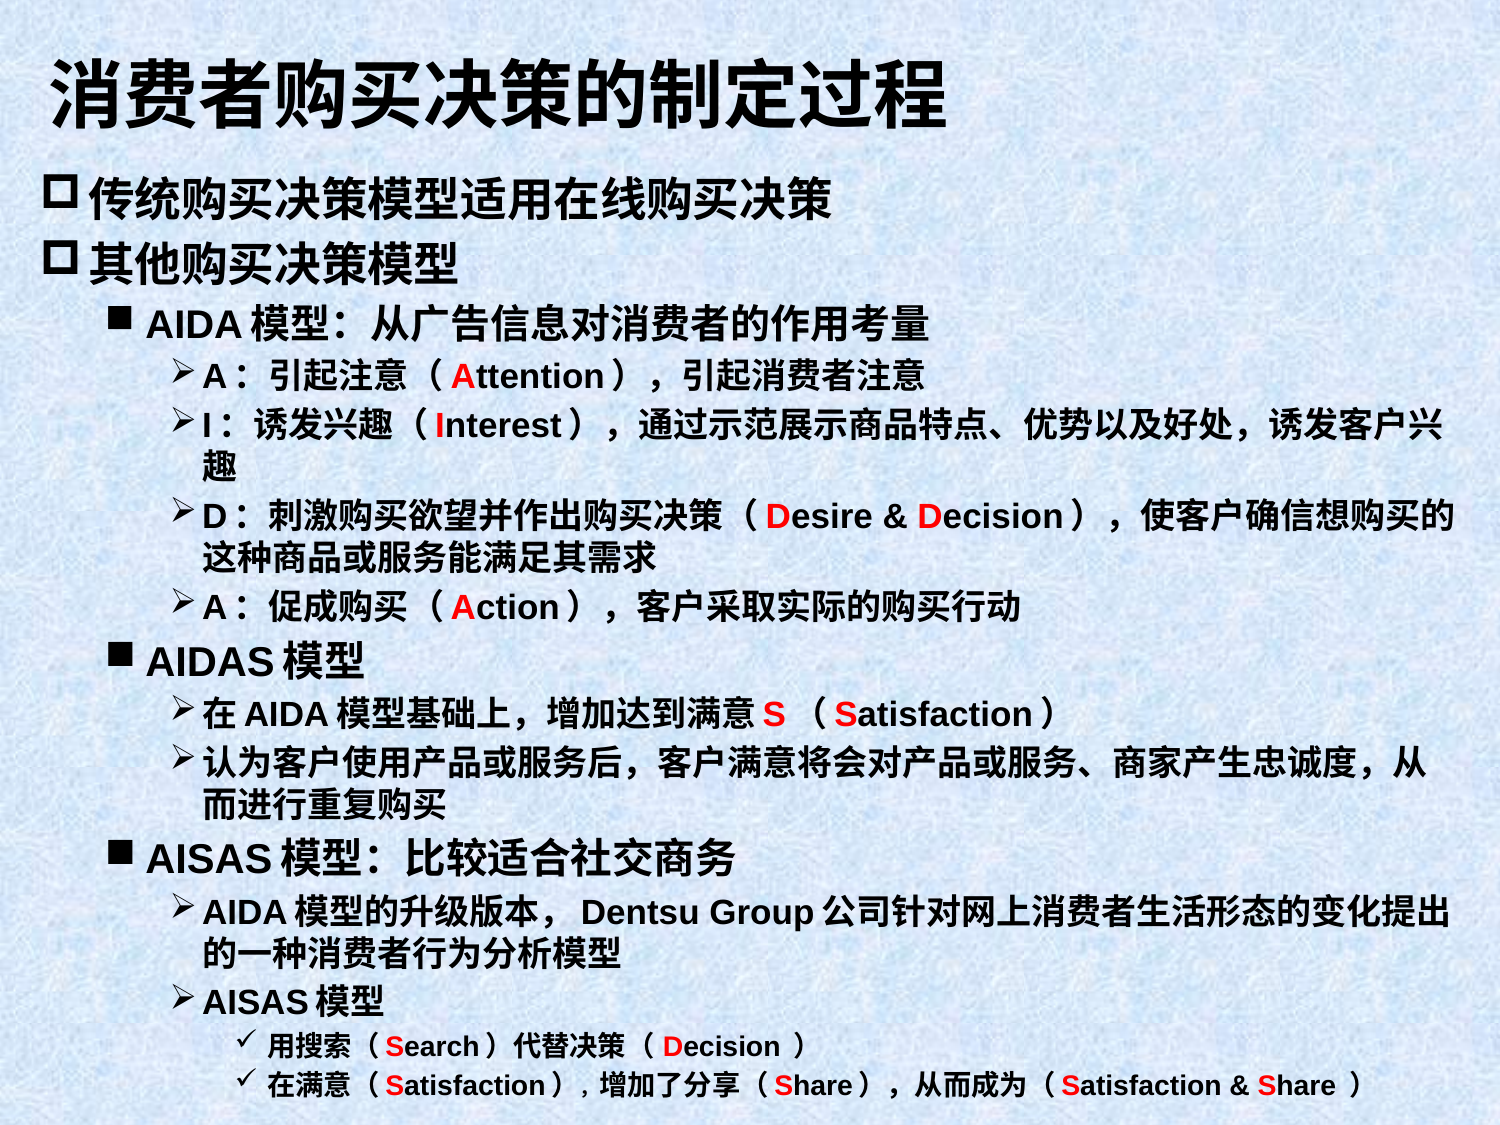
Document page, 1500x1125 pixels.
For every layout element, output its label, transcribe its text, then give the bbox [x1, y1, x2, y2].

picture [0, 0, 1500, 1125]
list 传统购买决策模型适用在线购买决策 其他购买决策模型 AIDA模型：从广告信息对消费者的作用考量 A：引起注意（Attention），引起消费者注意 I：诱发兴趣（Interest），通过示范展示商品特点、优势以及好处，诱发客户兴趣 D：刺激购买欲望并作出购买决策（Desire & Decision），使客户确信想购买的这种商品或服务能满足其需求 A：促成购买（Action），客户采取实际的购买行动 AIDAS模型 在AIDA模型基础上，增加达到满意S（Satisfaction） 认为客户使用产品或服务后，客户满意将会对产品或服务、商家产生忠诚度，从而进行重复购买 AISAS模型：比较适合社交商务 AIDA模型的升级版本，Dentsu Group公司针对网上消费者生活形态的变化提出的一种消费者行为分析模型 AISAS模型 用搜索（Search）代替决策（ Decision ） 在满意（Satisfaction），增加了分享（Share），从而成为（Satisfaction & Share ） [24, 162, 1476, 1113]
title 消费者购买决策的制定过程 [33, 22, 1239, 162]
